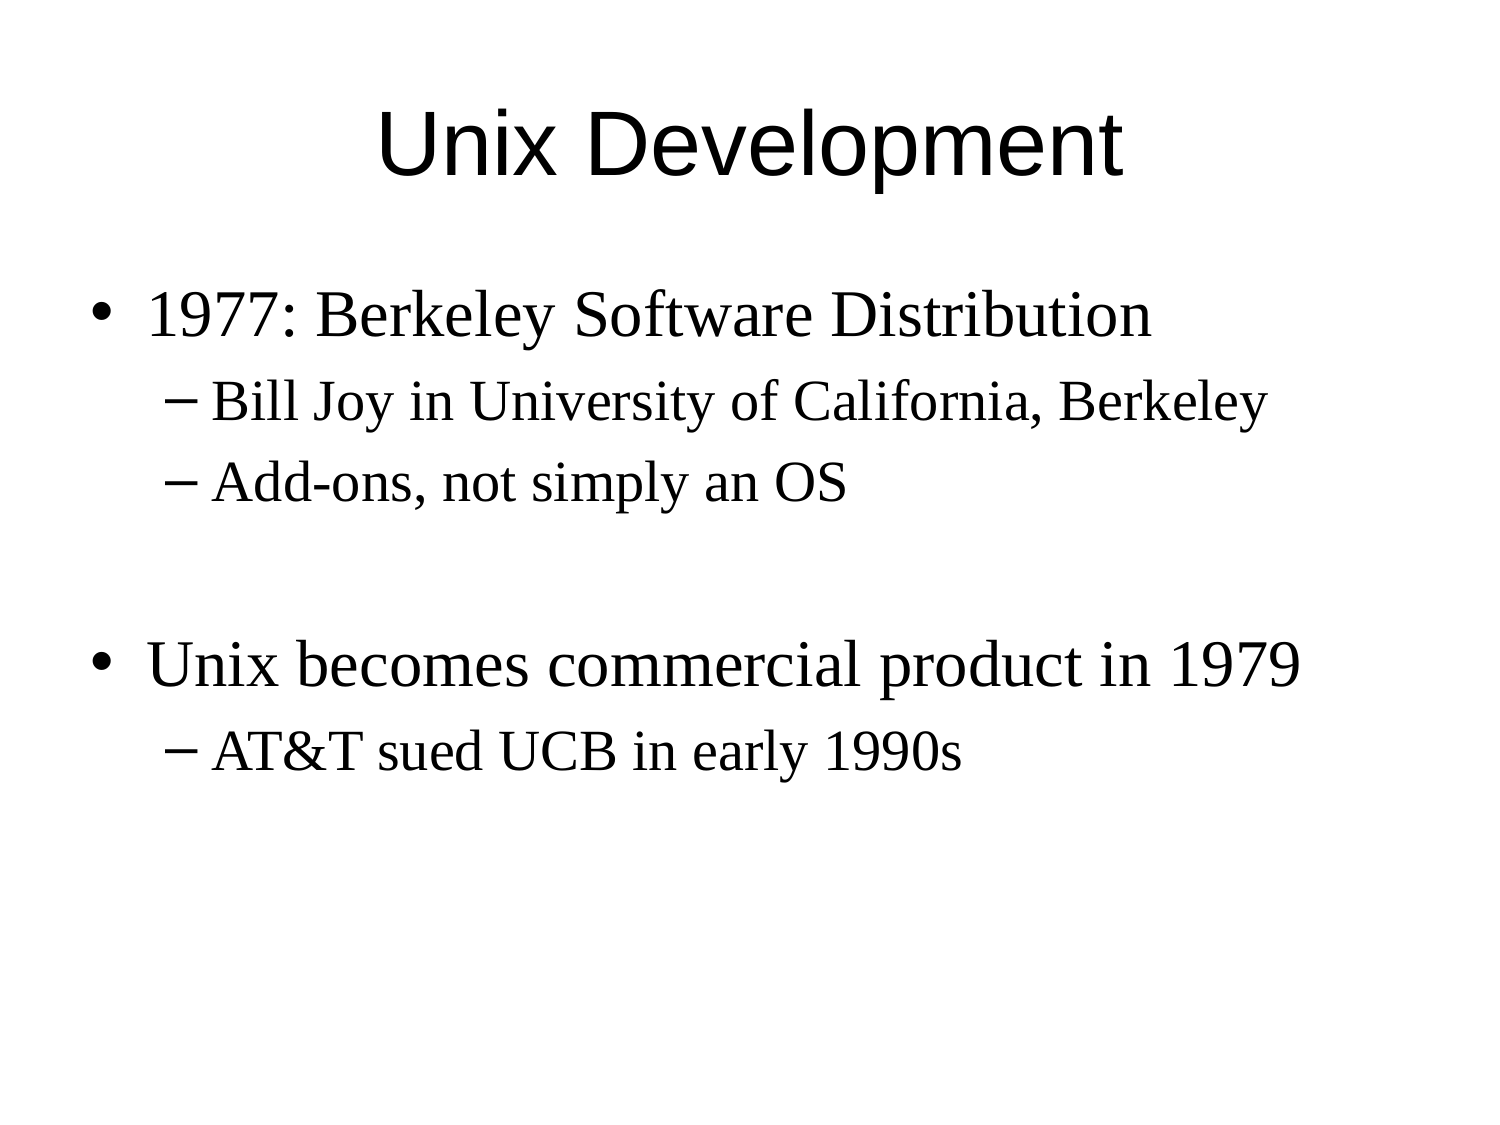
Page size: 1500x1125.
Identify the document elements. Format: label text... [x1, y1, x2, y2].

list 1977: Berkeley Software Distribution Bill Joy in University of California, Berkeley Add-ons, not simply an OS Unix becomes commercial product in 1979 AT&T sued UCB in early 1990s [75, 262, 1425, 1005]
title Unix Development [75, 45, 1425, 233]
